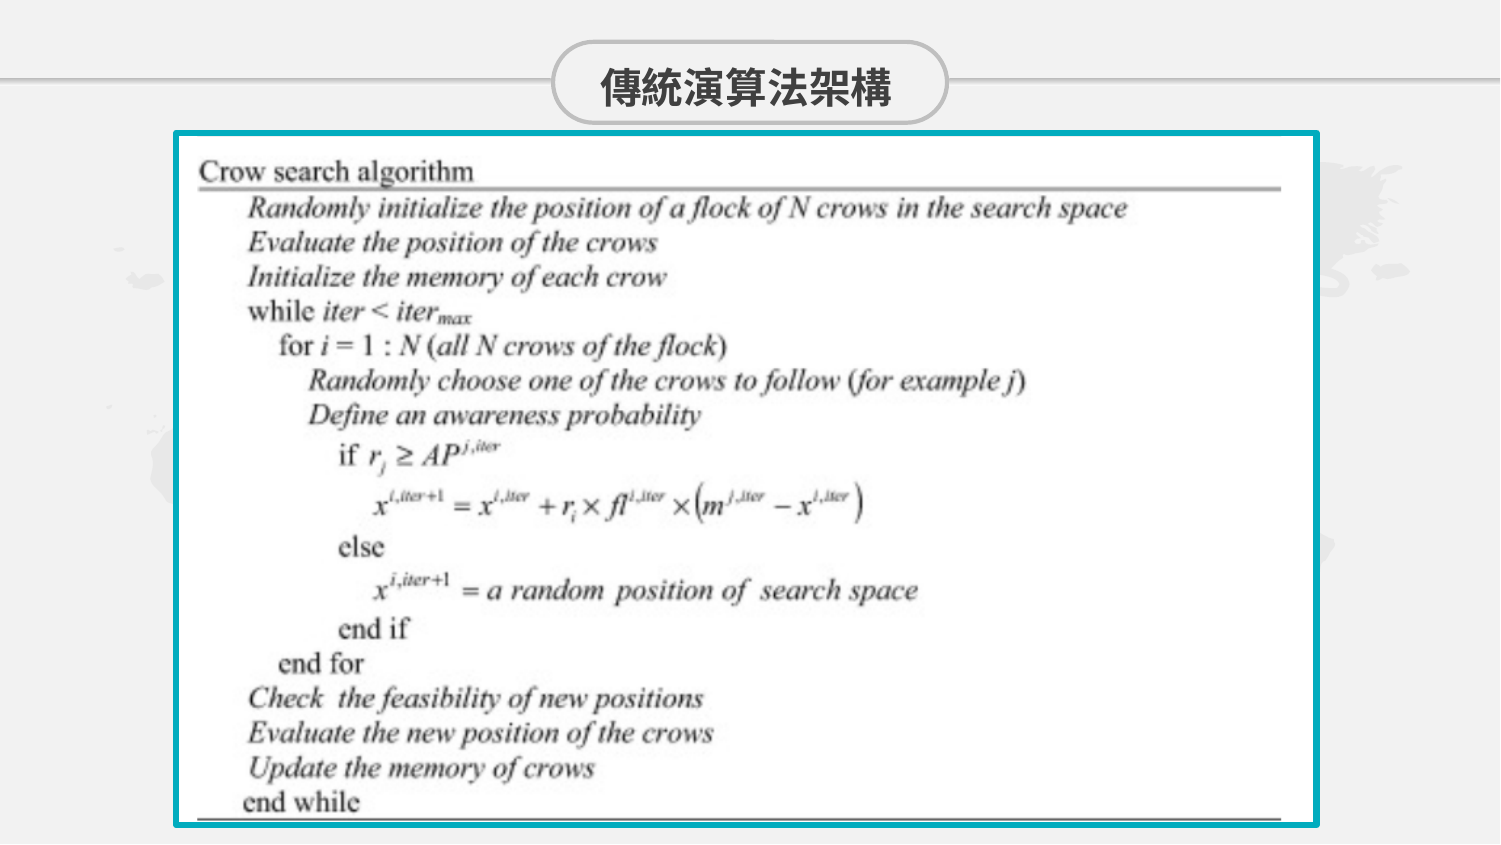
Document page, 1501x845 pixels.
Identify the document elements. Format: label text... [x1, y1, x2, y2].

text_box 傳統演算法架構 [588, 55, 904, 117]
picture [179, 135, 1314, 822]
